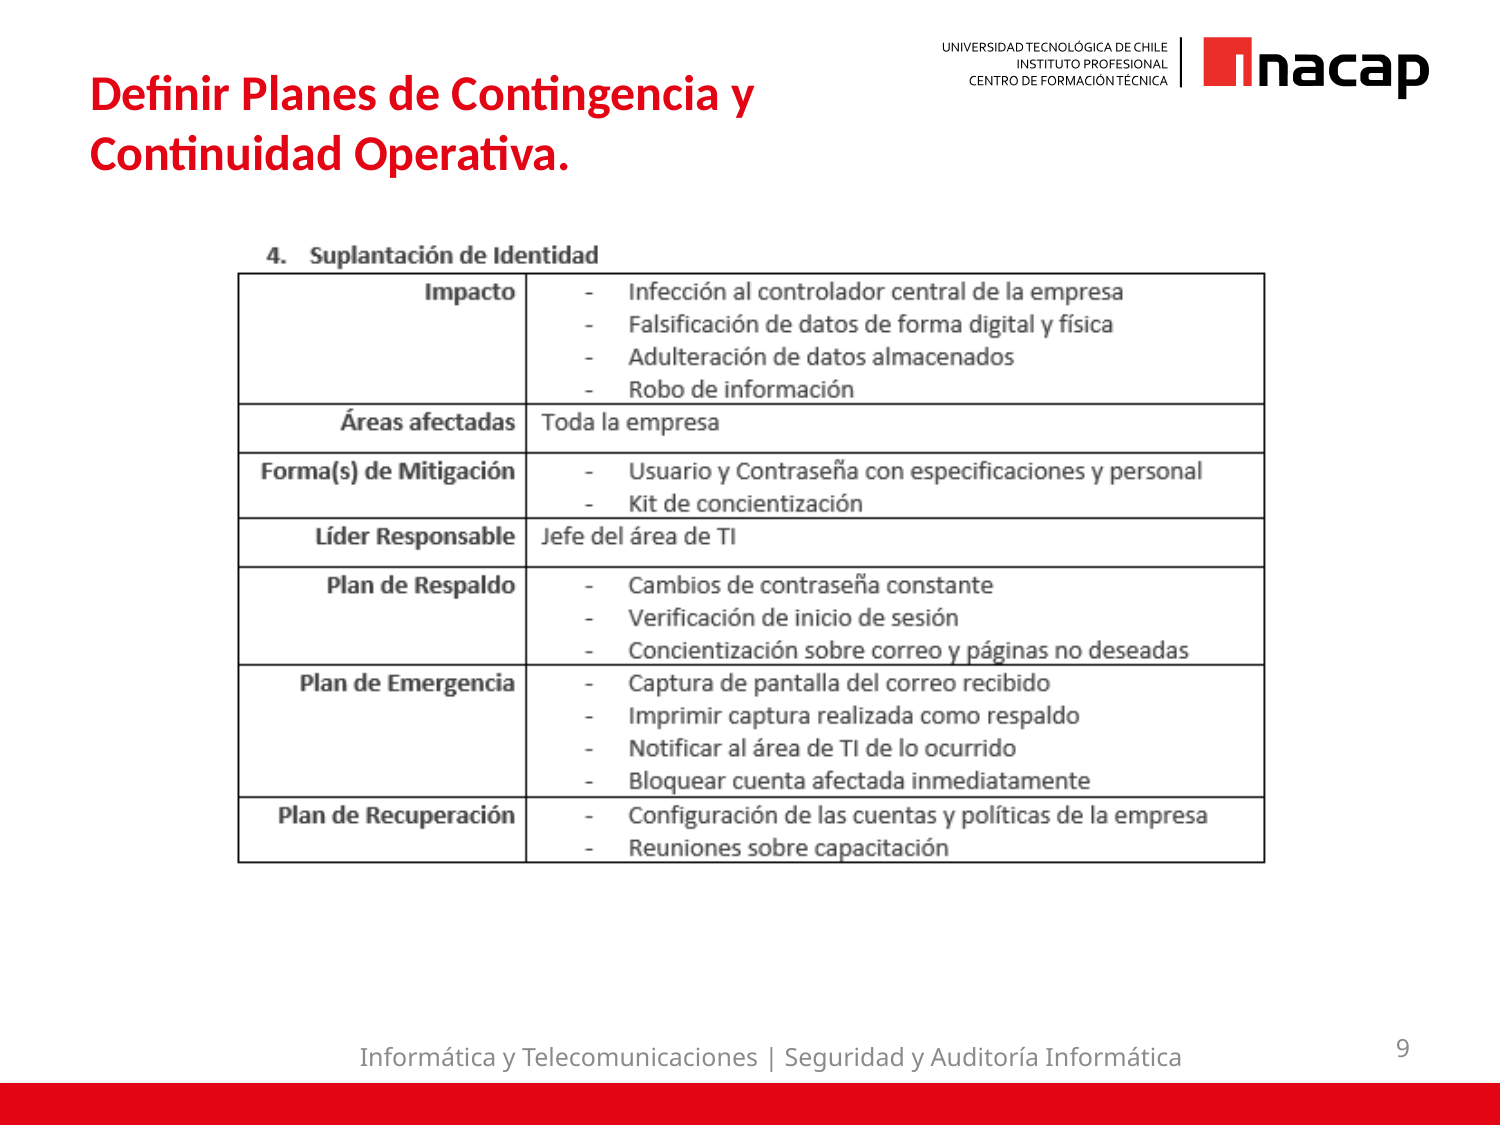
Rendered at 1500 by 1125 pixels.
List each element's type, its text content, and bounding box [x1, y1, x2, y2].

title Definir Planes de Contingencia y Continuidad Operativa. [75, 57, 905, 183]
footer Informática y Telecomunicaciones | Seguridad y Auditoría Informática [256, 1032, 1287, 1085]
picture [208, 235, 1291, 890]
picture [939, 33, 1431, 100]
slide_number 9 [1287, 1032, 1425, 1068]
